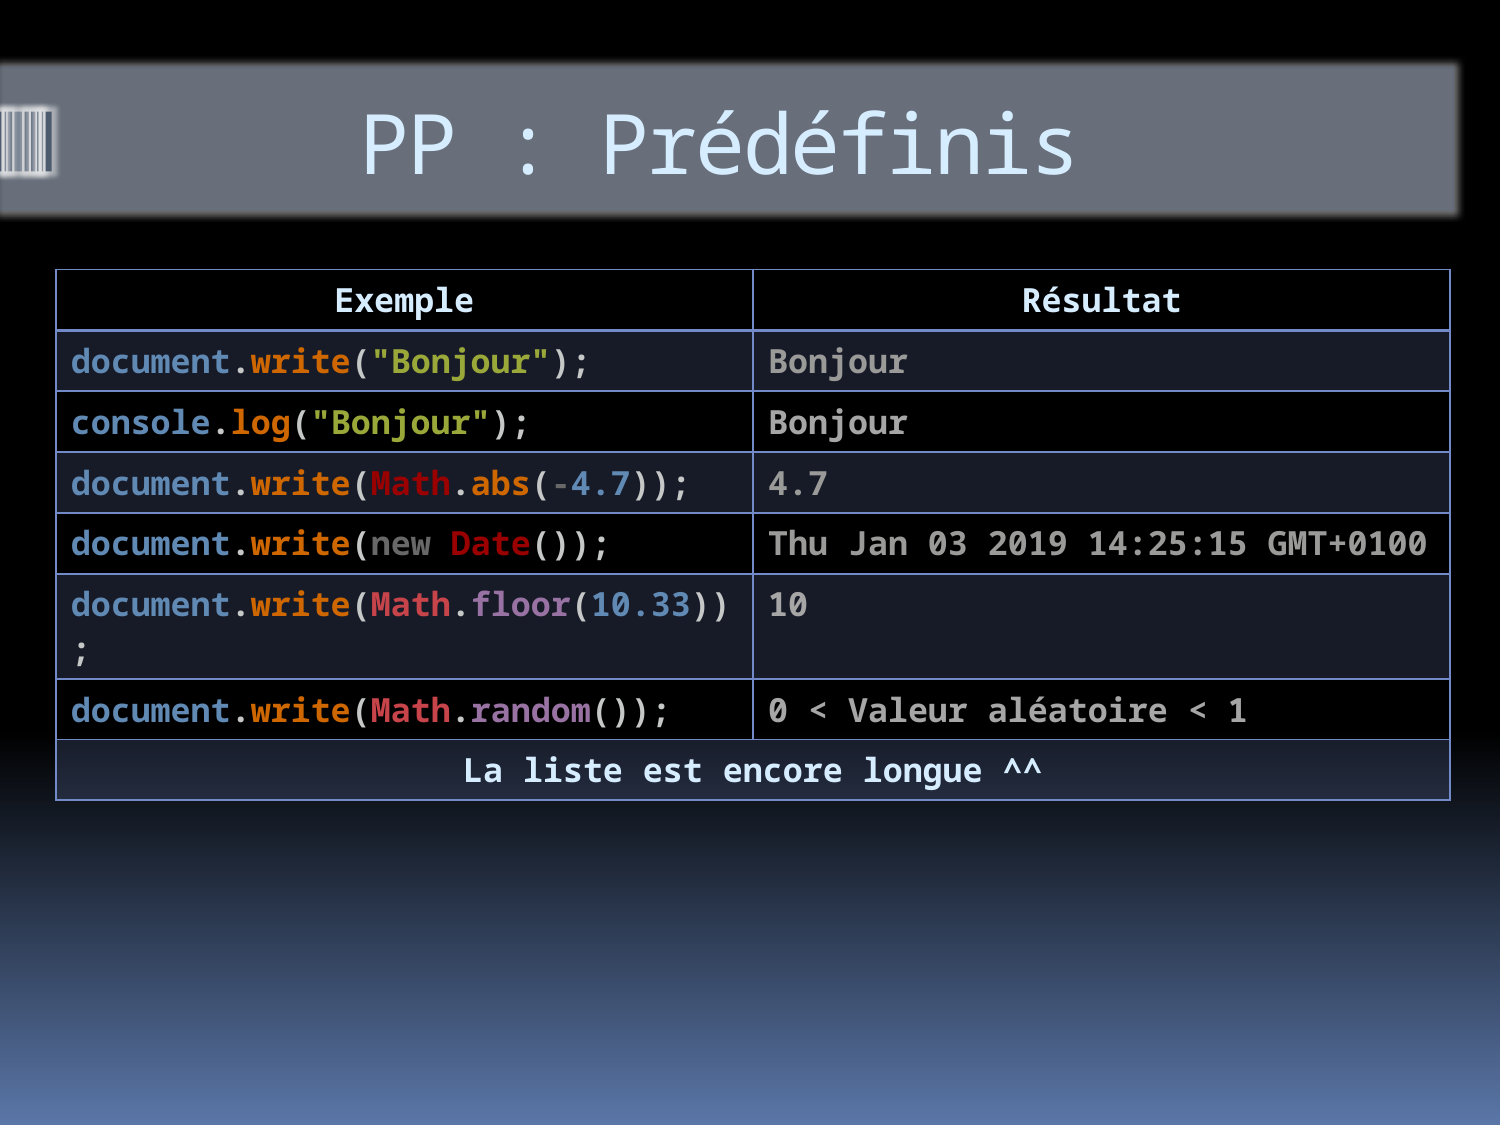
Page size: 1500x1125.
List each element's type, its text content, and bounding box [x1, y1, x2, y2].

table_cell La liste est encore longue ^^ [57, 740, 1449, 799]
table_cell 0 < Valeur aléatoire < 1 [754, 680, 1449, 739]
table_cell document.write(new Date()); [57, 514, 752, 573]
table_cell document.write(Math.floor(10.33)); [57, 575, 752, 678]
table_cell 4.7 [754, 453, 1449, 512]
table_cell document.write(Math.abs(-4.7)); [57, 453, 752, 512]
table_cell console.log("Bonjour"); [57, 392, 752, 451]
table_cell Thu Jan 03 2019 14:25:15 GMT+0100 [754, 514, 1449, 573]
table_cell document.write("Bonjour"); [57, 332, 752, 390]
title PP : Prédéfinis [82, 83, 1358, 234]
table_cell Bonjour [754, 392, 1449, 451]
table_header Exemple [57, 270, 752, 329]
table_cell document.write(Math.random()); [57, 680, 752, 739]
table_header Résultat [754, 270, 1449, 329]
table_cell Bonjour [754, 332, 1449, 390]
table_cell 10 [754, 575, 1449, 678]
